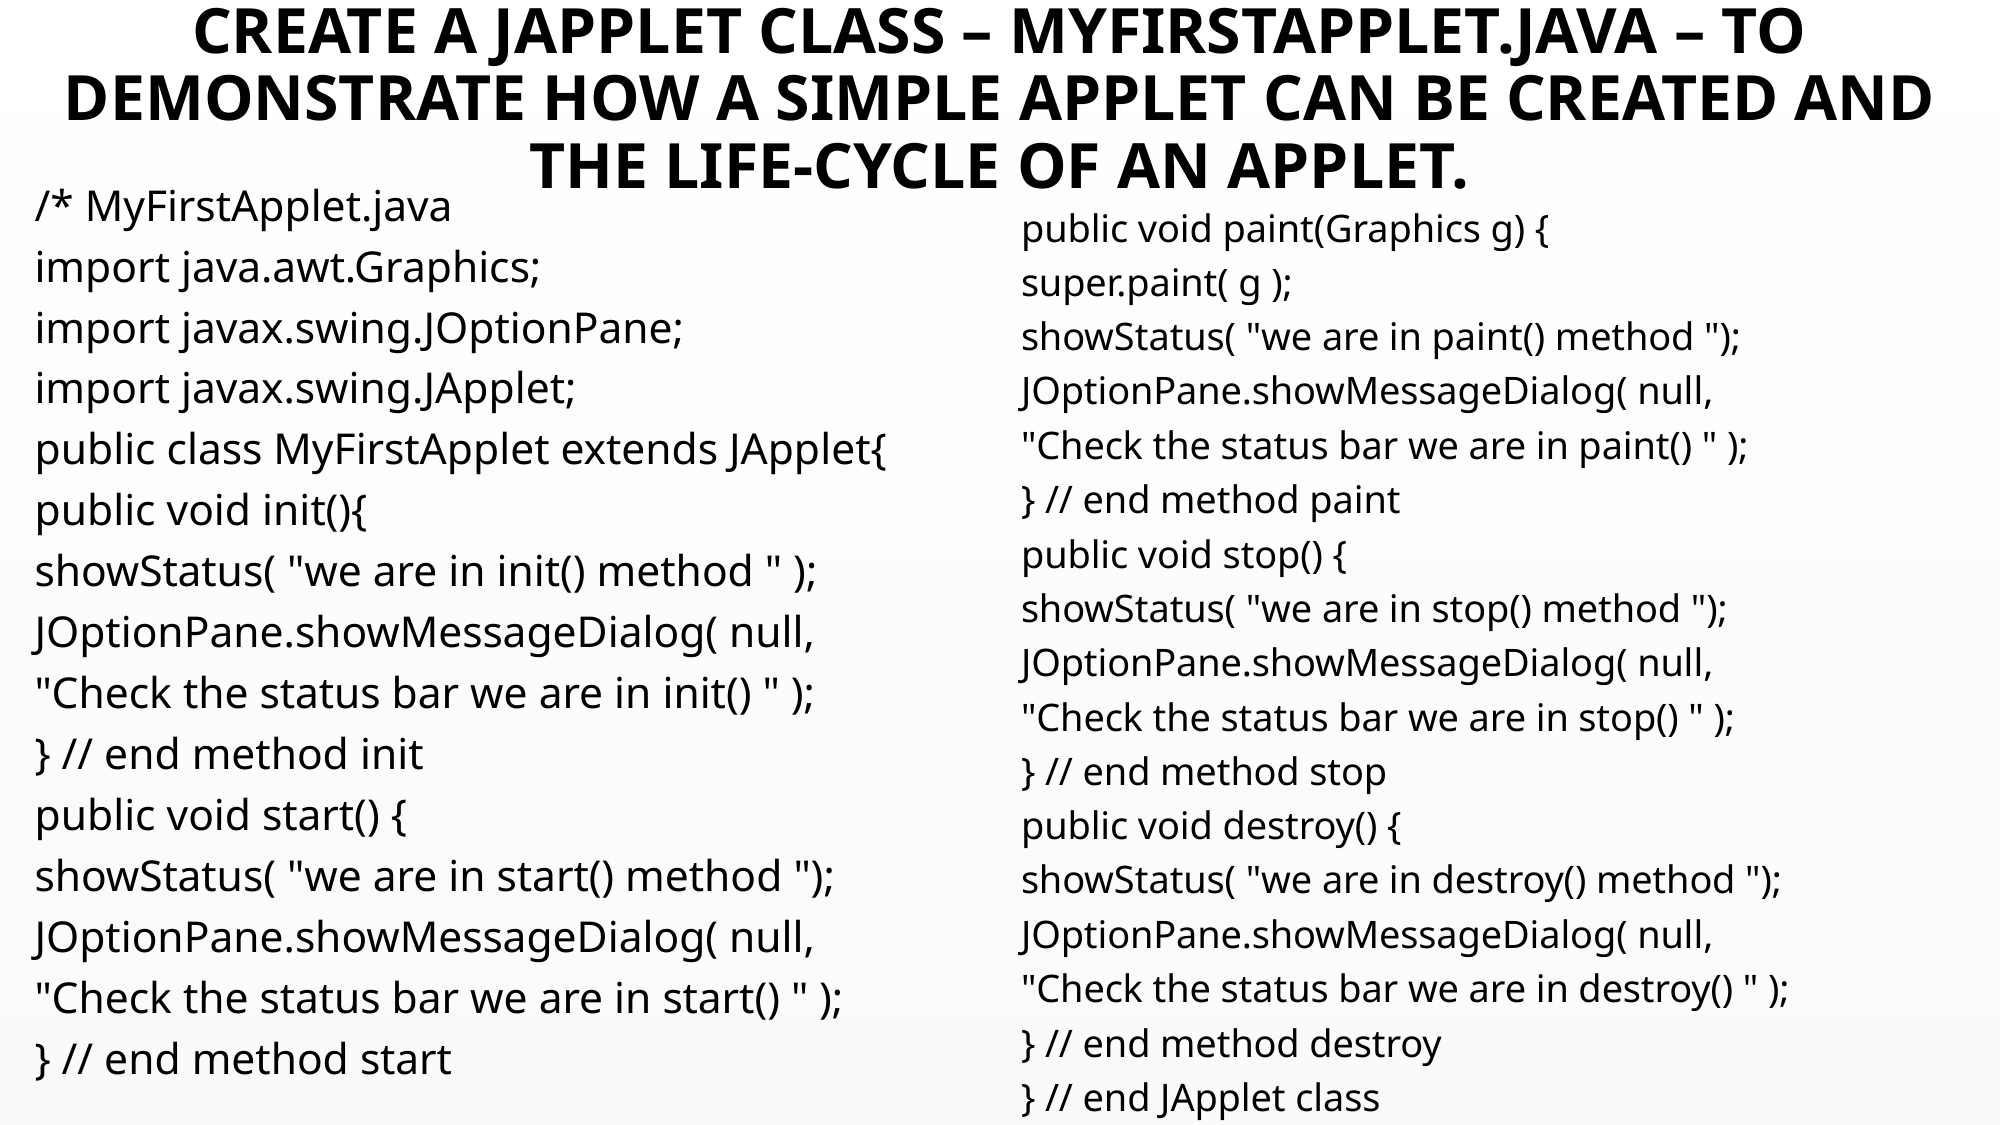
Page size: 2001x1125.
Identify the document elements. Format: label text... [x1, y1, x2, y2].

text_box public void paint(Graphics g) { super.paint( g ); showStatus( "we are in paint() method "); JOptionPane.showMessageDialog( null, "Check the status bar we are in paint() " ); } // end method paint public void stop() { showStatus( "we are in stop() method "); JOptionPane.showMessageDialog( null, "Check the status bar we are in stop() " ); } // end method stop public void destroy() { showStatus( "we are in destroy() method "); JOptionPane.showMessageDialog( null, "Check the status bar we are in destroy() " ); } // end method destroy } // end JApplet class [1006, 201, 1987, 1125]
list /* MyFirstApplet.java import java.awt.Graphics; import javax.swing.JOptionPane; import javax.swing.JApplet; public class MyFirstApplet extends JApplet{ public void init(){ showStatus( "we are in init() method " ); JOptionPane.showMessageDialog( null, "Check the status bar we are in init() " ); } // end method init public void start() { showStatus( "we are in start() method "); JOptionPane.showMessageDialog( null, "Check the status bar we are in start() " ); } // end method start [19, 177, 1000, 1107]
title CREATE A JAPPLET CLASS – MYFIRSTAPPLET.JAVA – TO DEMONSTRATE HOW A SIMPLE APPLET CAN BE CREATED AND THE LIFE-CYCLE OF AN APPLET. [0, 74, 2000, 127]
